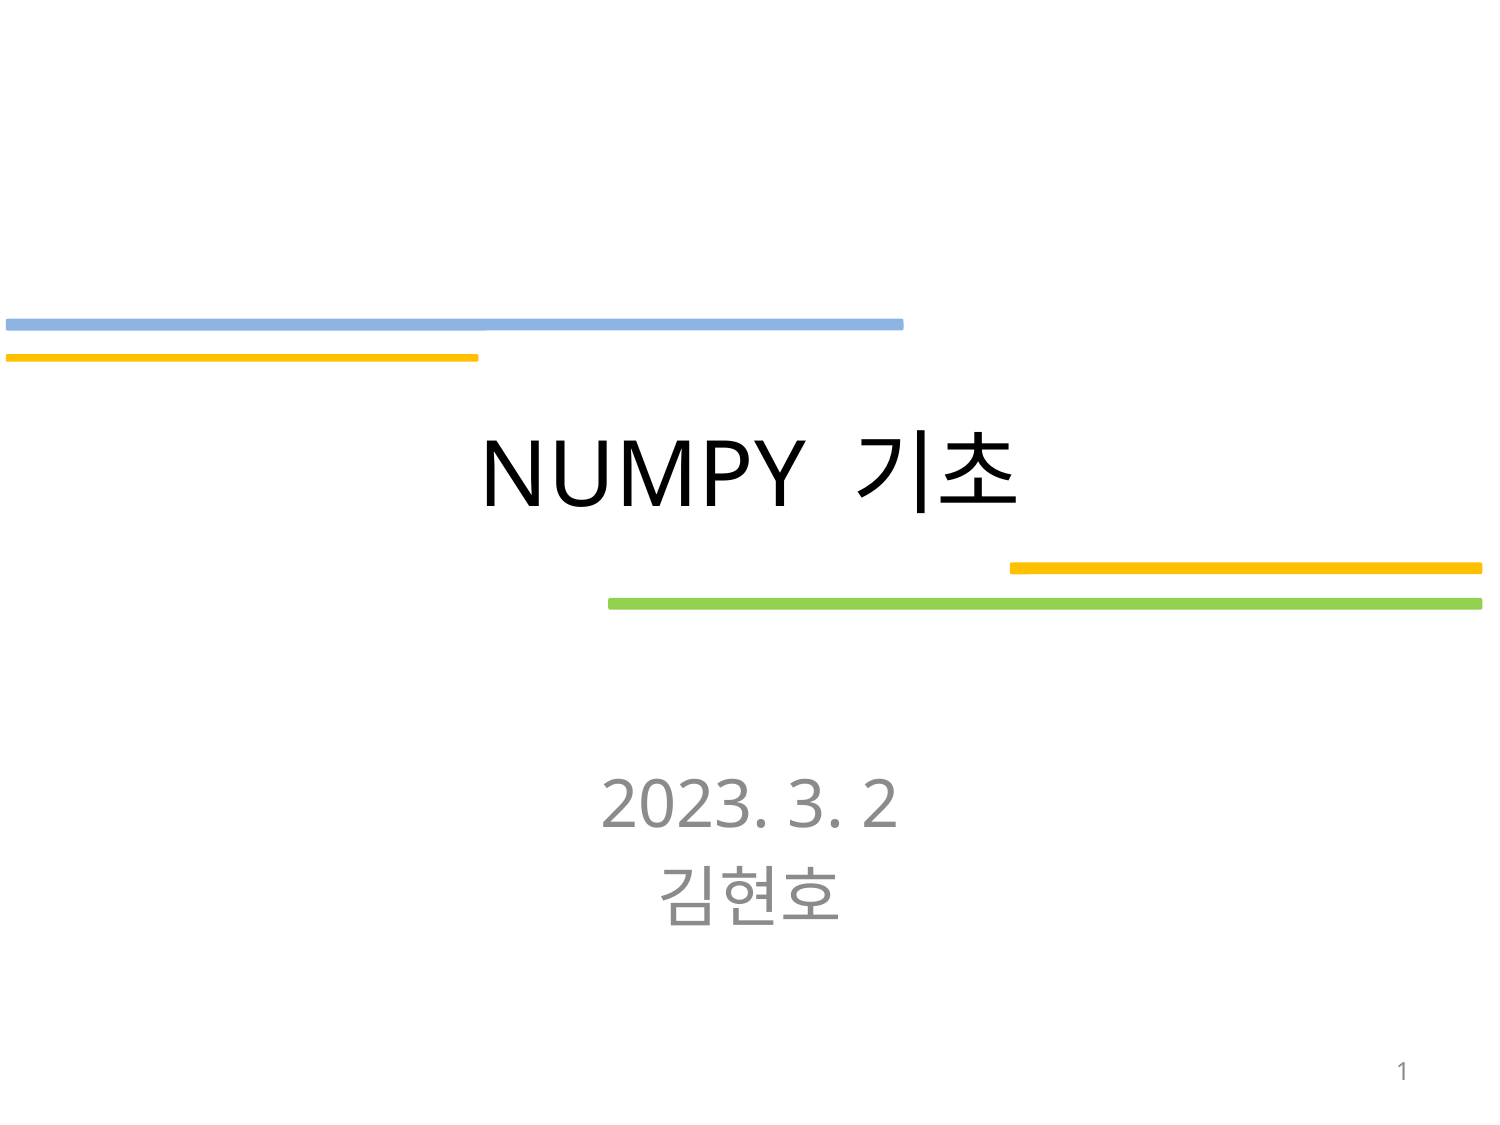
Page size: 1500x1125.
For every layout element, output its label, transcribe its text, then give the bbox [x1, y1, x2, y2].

subtitle 2023. 3. 2 김현호 [225, 704, 1275, 992]
text_box [3, 352, 481, 364]
text_box [1007, 560, 1485, 577]
slide_number 1 [1074, 1042, 1425, 1103]
title NUMPY 기초 [112, 349, 1388, 591]
text_box [606, 595, 1485, 612]
text_box [3, 316, 906, 333]
